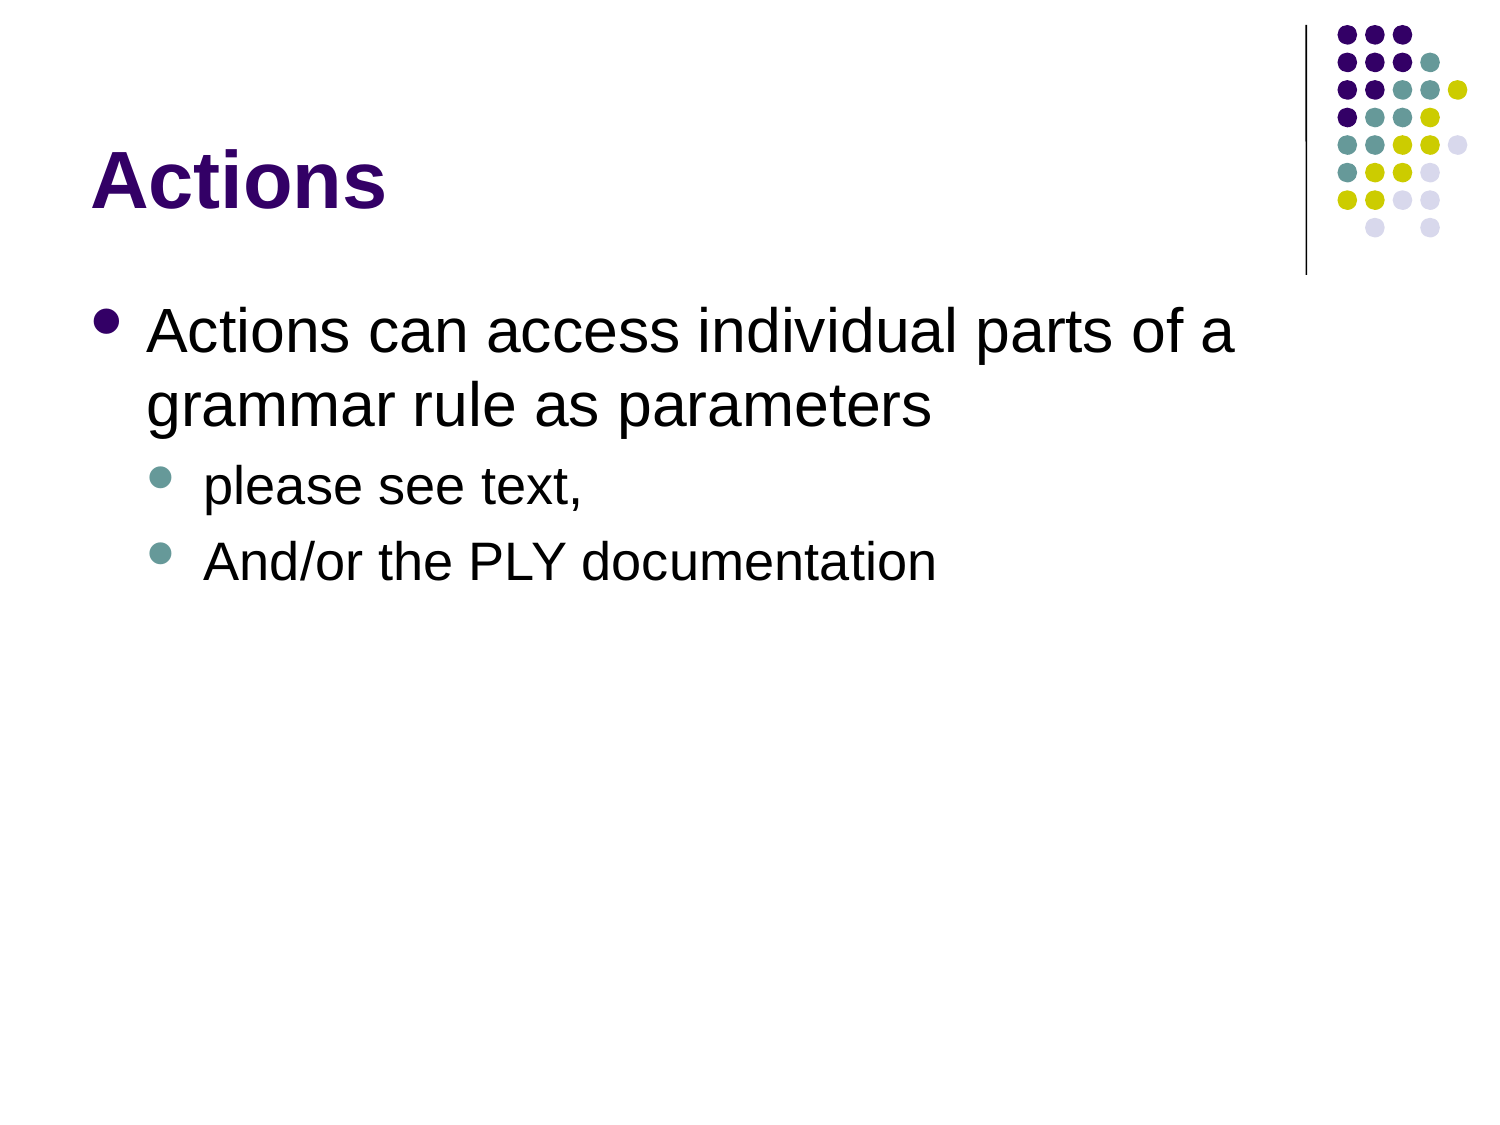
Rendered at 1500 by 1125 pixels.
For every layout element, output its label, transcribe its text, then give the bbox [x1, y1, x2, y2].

title Actions [75, 20, 1313, 233]
list Actions can access individual parts of a grammar rule as parameters please see text, And/or the PLY documentation [75, 282, 1425, 1006]
